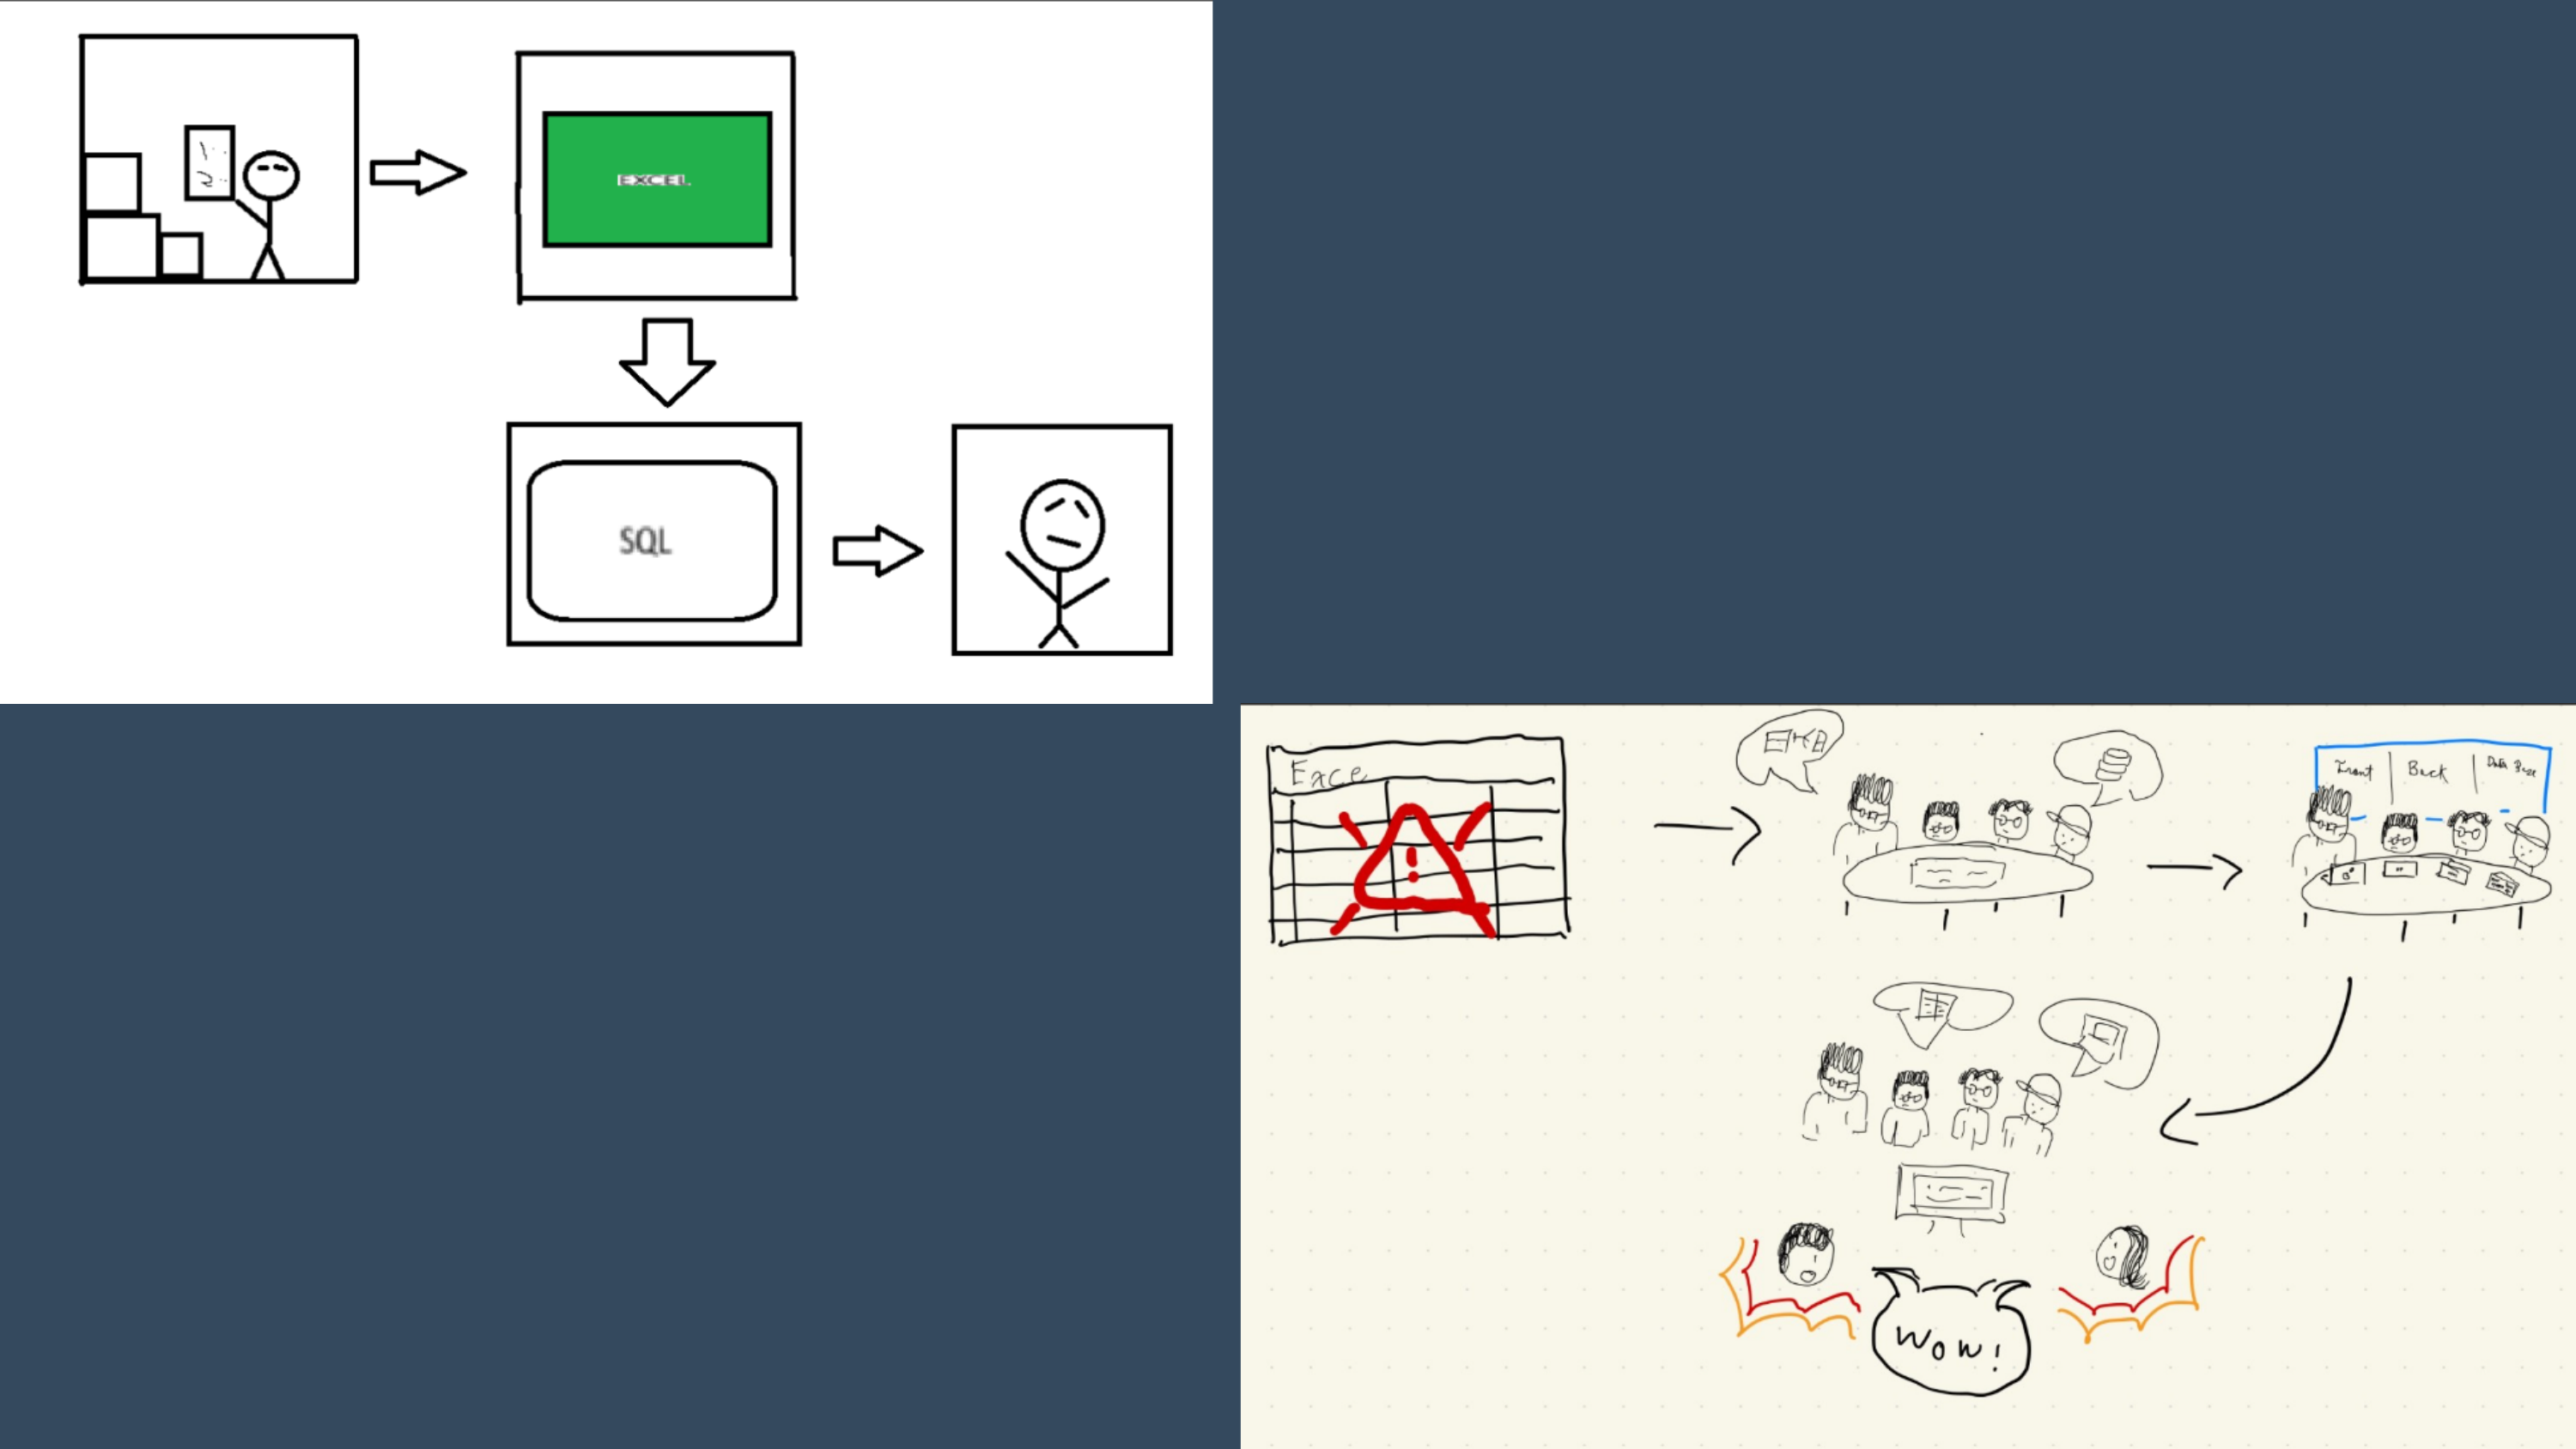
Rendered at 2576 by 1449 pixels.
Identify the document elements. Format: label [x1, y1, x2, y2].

text_box [0, 0, 1213, 704]
text_box [1240, 703, 2576, 1449]
